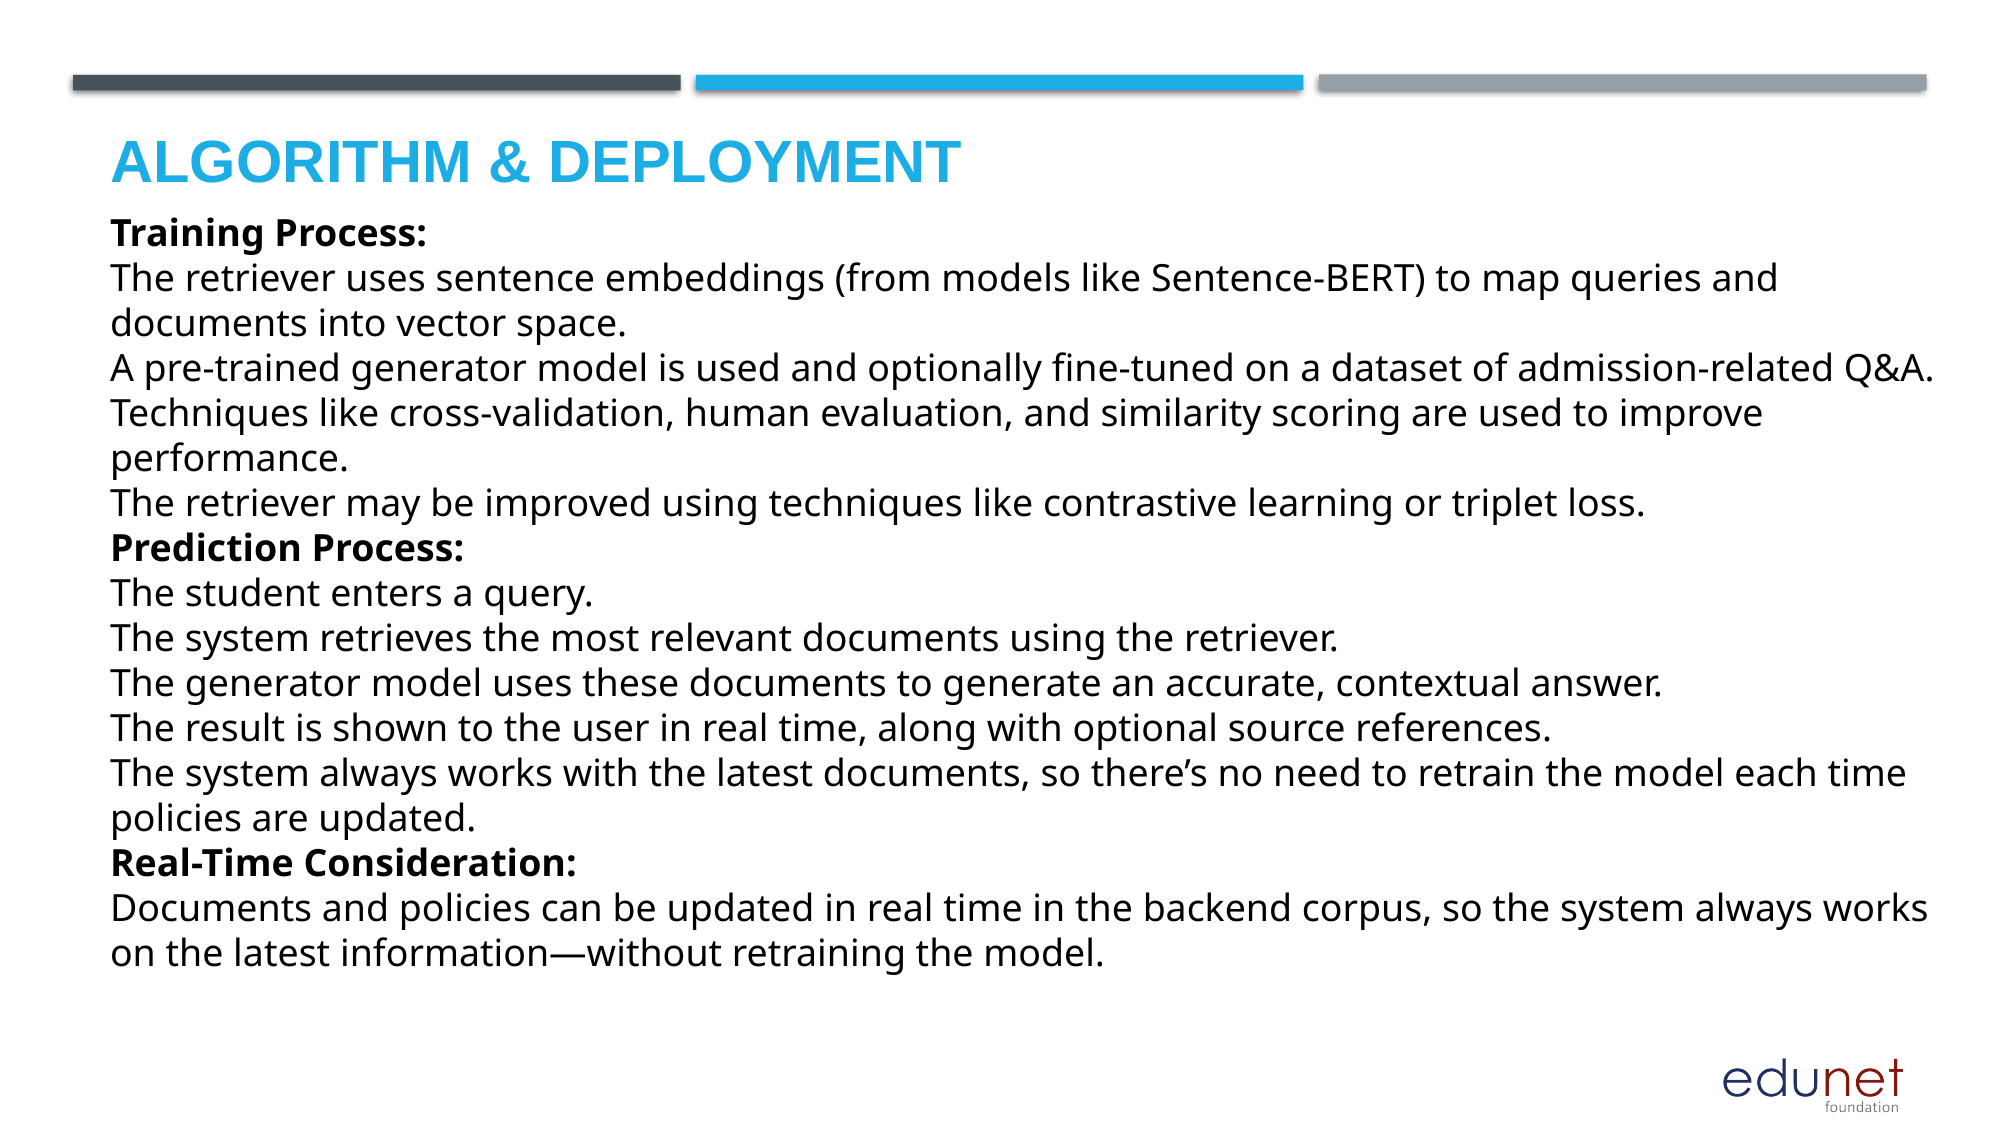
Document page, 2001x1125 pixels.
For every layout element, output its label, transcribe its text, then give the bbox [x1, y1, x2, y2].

title Algorithm & Deployment [95, 115, 1905, 202]
text_box Training Process: The retriever uses sentence embeddings (from models like Sentence-BERT) to map queries and documents into vector space. A pre-trained generator model is used and optionally fine-tuned on a dataset of admission-related Q&A. Techniques like cross-validation, human evaluation, and similarity scoring are used to improve performance. The retriever may be improved using techniques like contrastive learning or triplet loss. Prediction Process: The student enters a query. The system retrieves the most relevant documents using the retriever. The generator model uses these documents to generate an accurate, contextual answer. The result is shown to the user in real time, along with optional source references. The system always works with the latest documents, so there’s no need to retrain the model each time policies are updated. Real-Time Consideration: Documents and policies can be updated in real time in the backend corpus, so the system always works on the latest information—without retraining the model. [95, 202, 1972, 1072]
picture [1719, 1072, 1905, 1116]
